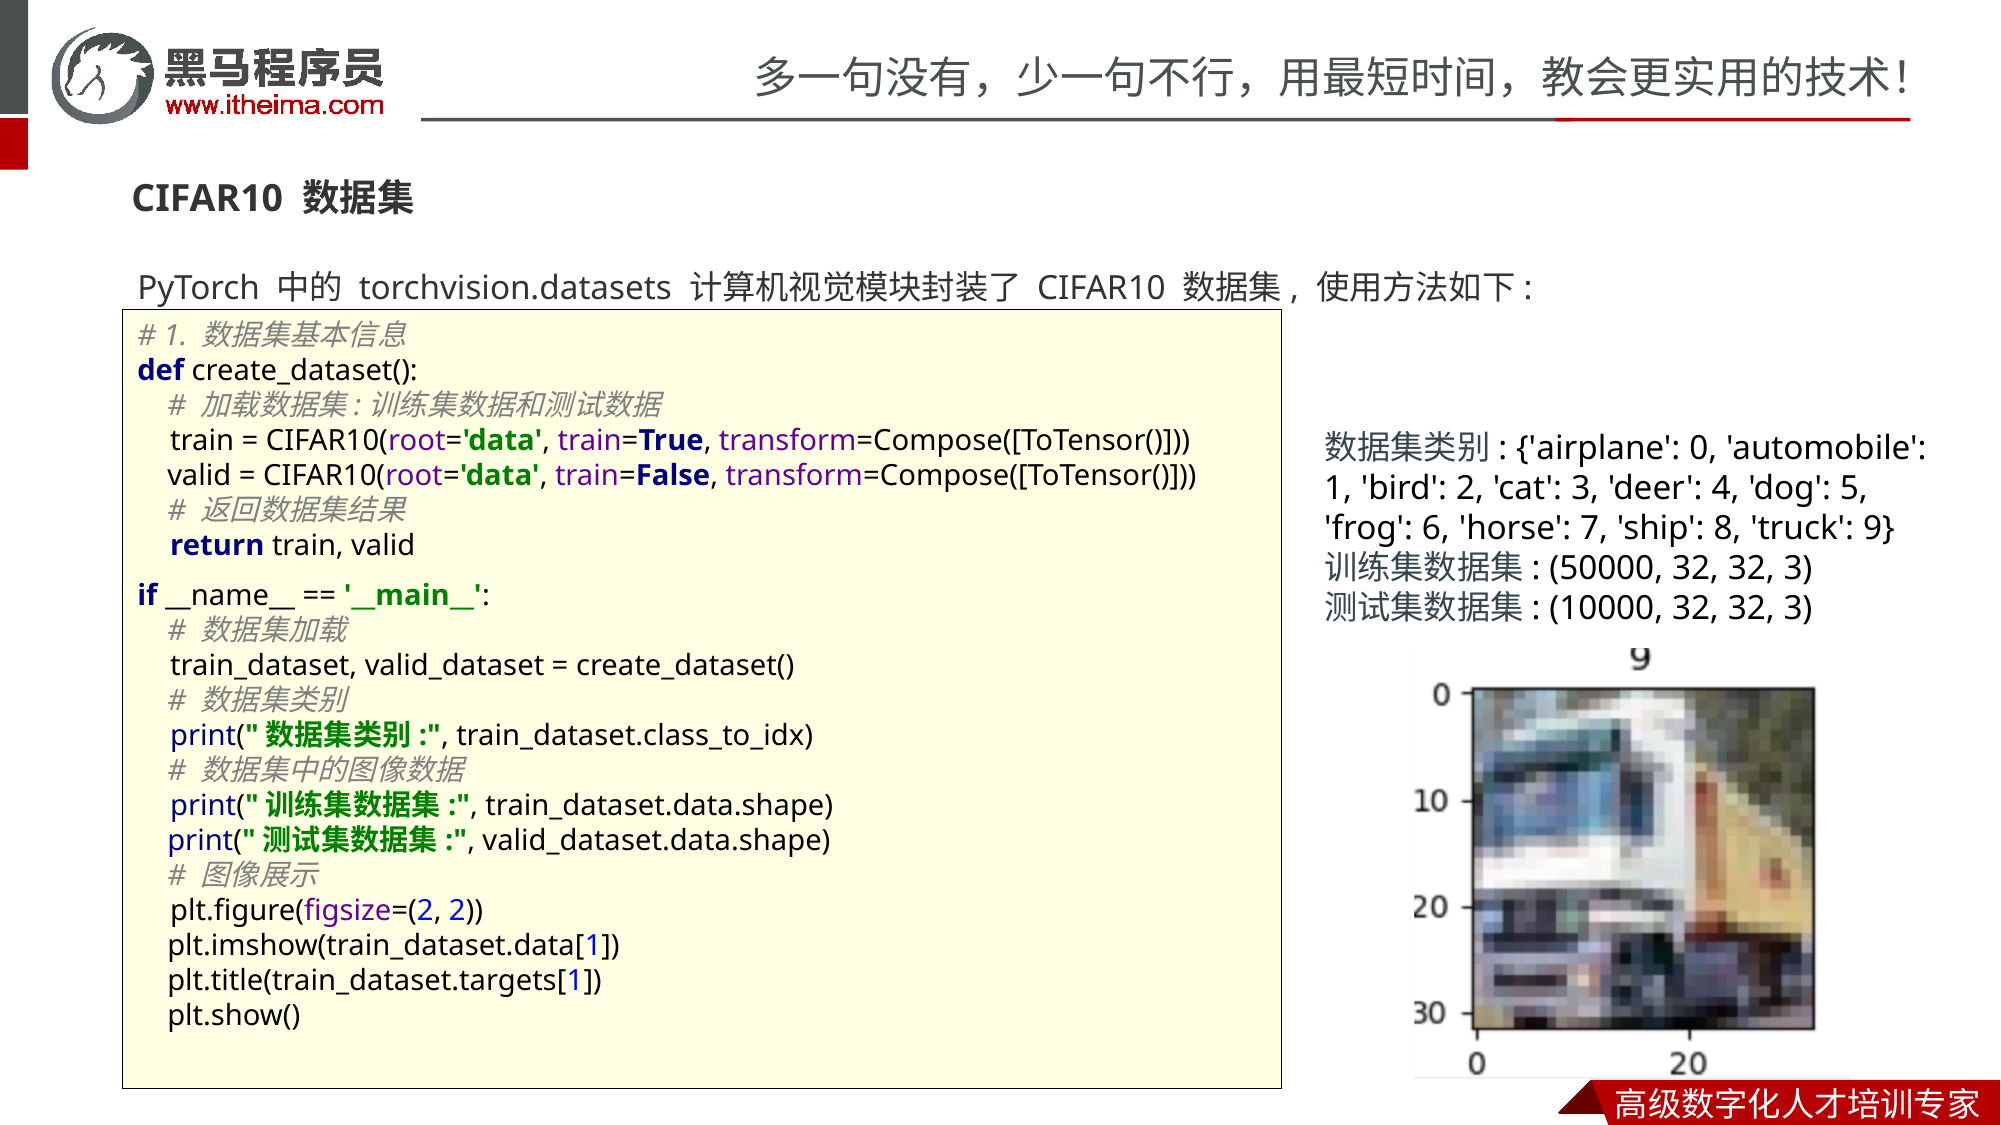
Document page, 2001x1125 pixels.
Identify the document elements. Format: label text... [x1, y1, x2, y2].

picture [50, 26, 384, 125]
picture [1414, 635, 1851, 1080]
list PyTorch 中的 torchvision.datasets 计算机视觉模块封装了 CIFAR10 数据集, 使用方法如下: [122, 239, 1878, 1125]
list CIFAR10 数据集 [116, 154, 1872, 239]
text_box # 1. 数据集基本信息 def create_dataset(): # 加载数据集:训练集数据和测试数据 train = CIFAR10(root='data', train=True, transform=Compose([ToTensor()])) valid = CIFAR10(root='data', train=False, transform=Compose([ToTensor()])) # 返回数据集结果 return train, valid if __name__ == '__main__': # 数据集加载 train_dataset, valid_dataset = create_dataset() # 数据集类别 print("数据集类别:", train_dataset.class_to_idx) # 数据集中的图像数据 print("训练集数据集:", train_dataset.data.shape) print("测试集数据集:", valid_dataset.data.shape) # 图像展示 plt.figure(figsize=(2, 2)) plt.imshow(train_dataset.data[1]) plt.title(train_dataset.targets[1]) plt.show() [122, 309, 1282, 1089]
text_box 数据集类别: {'airplane': 0, 'automobile': 1, 'bird': 2, 'cat': 3, 'deer': 4, 'dog': 5, 'frog': 6, 'horse': 7, 'ship': 8, 'truck': 9} 训练集数据集: (50000, 32, 32, 3) 测试集数据集: (10000, 32, 32, 3) [1309, 418, 1956, 634]
